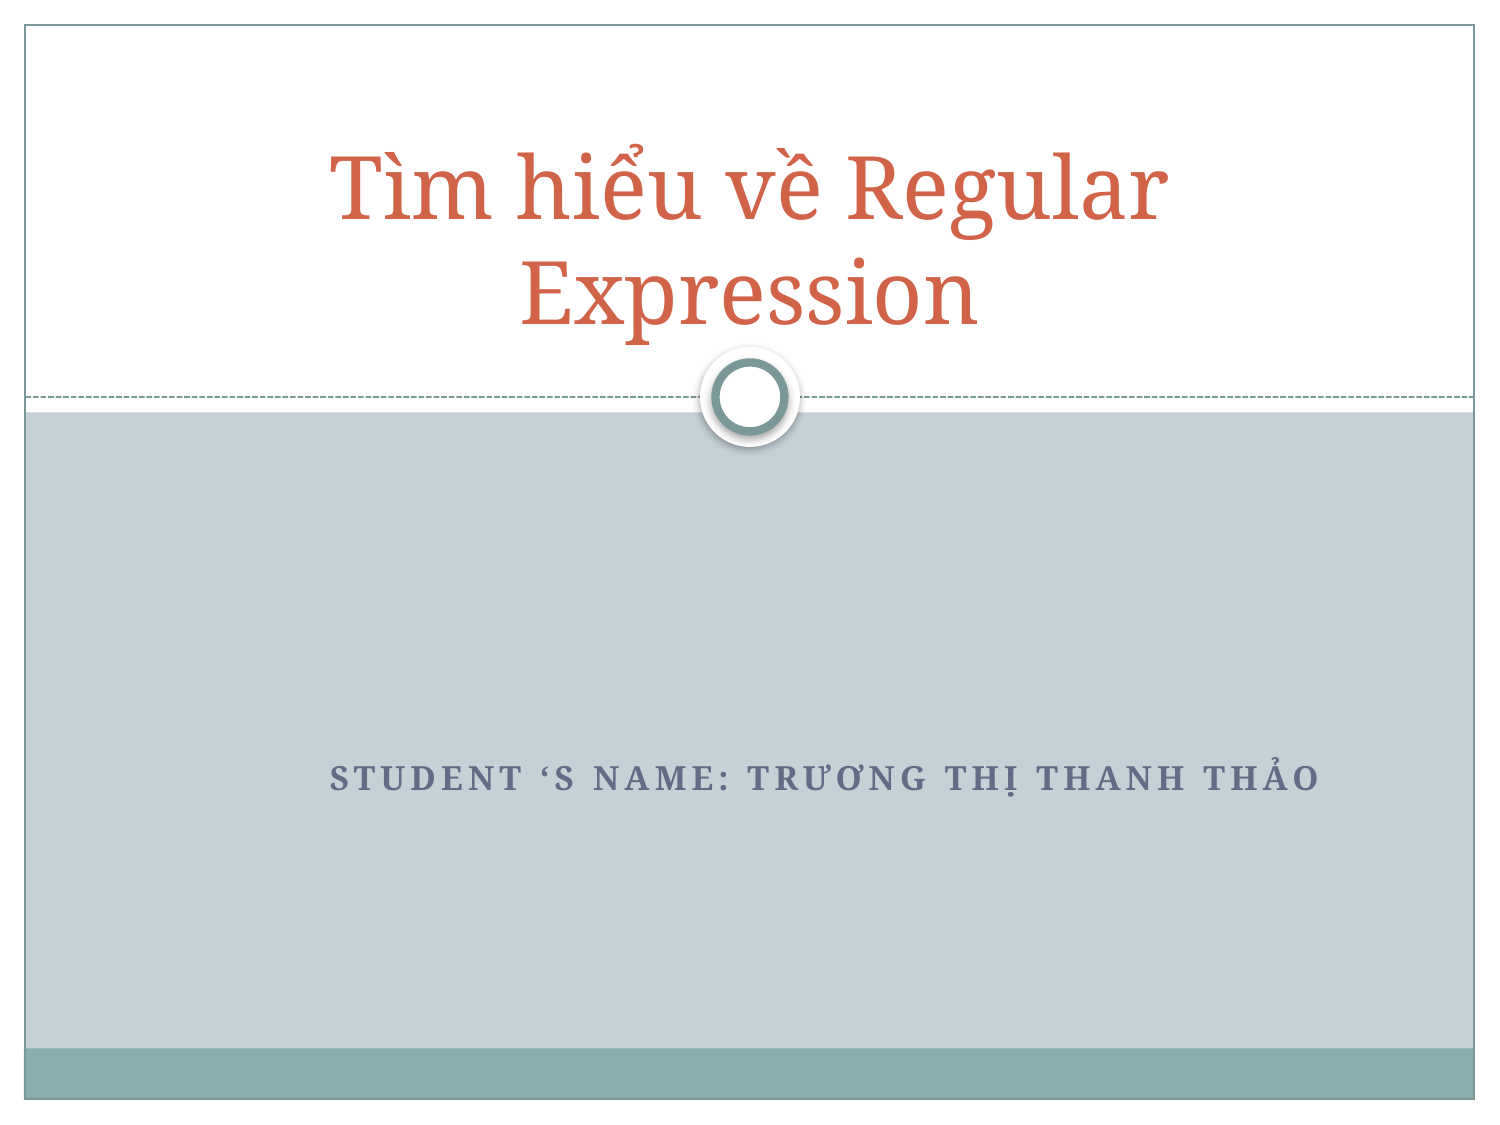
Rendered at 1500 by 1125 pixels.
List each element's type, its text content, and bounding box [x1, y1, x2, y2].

title Tìm hiểu về Regular Expression [112, 62, 1388, 350]
subtitle Student ‘s name: trương thị thanh thảo [187, 750, 1463, 1038]
